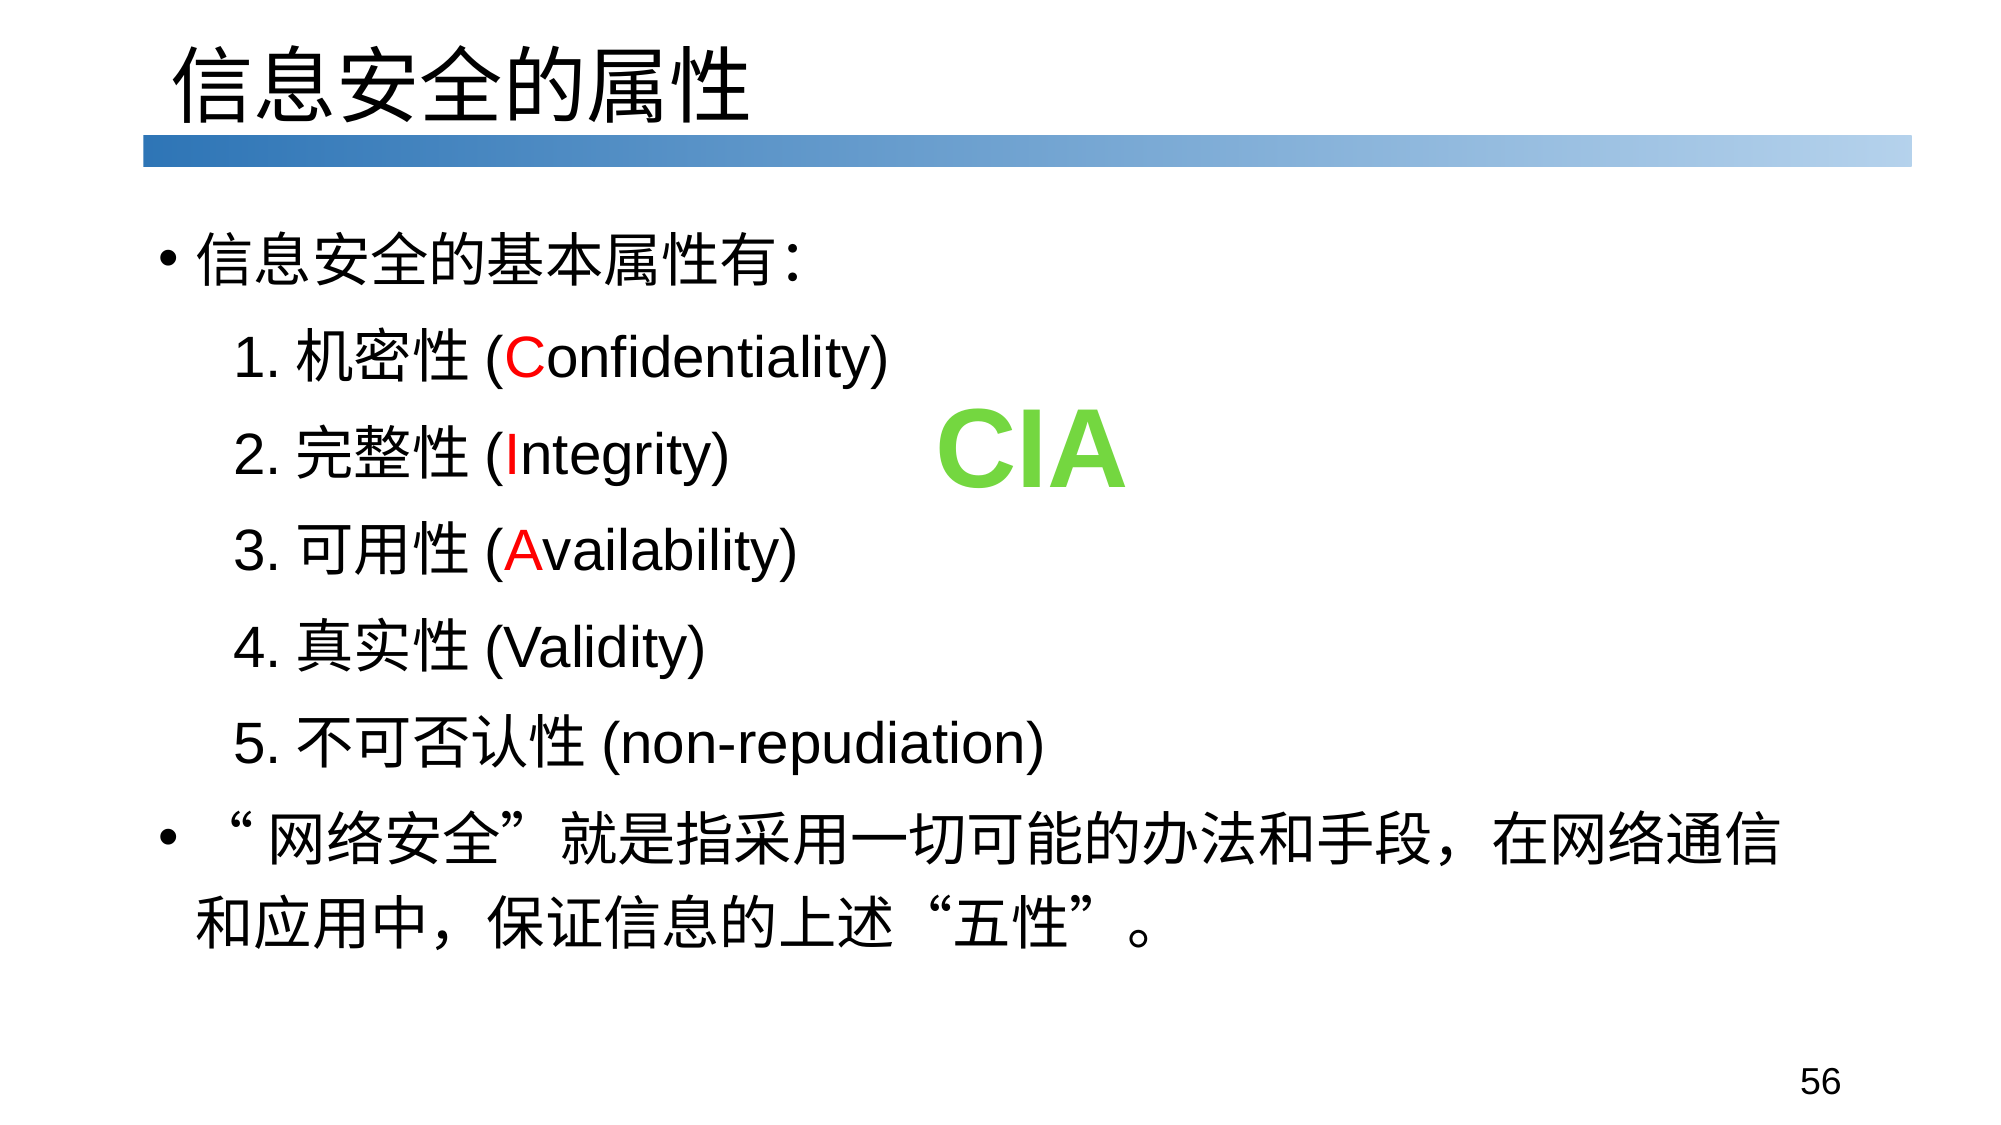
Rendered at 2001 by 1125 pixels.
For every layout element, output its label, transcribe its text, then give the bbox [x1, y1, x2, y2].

list 信息安全的基本属性有： 1.机密性(Confidentiality) 2.完整性(Integrity) 3.可用性(Availability) 4.真实性(Validity) 5.不可否认性(non-repudiation) “网络安全”就是指采用一切可能的办法和手段，在网络通信和应用中，保证信息的上述“五性”。 [143, 201, 1844, 964]
title 信息安全的属性 [116, 37, 1817, 225]
text_box CIA [920, 367, 1199, 517]
text_box [142, 135, 1913, 168]
slide_number 56 [1785, 1050, 1934, 1125]
